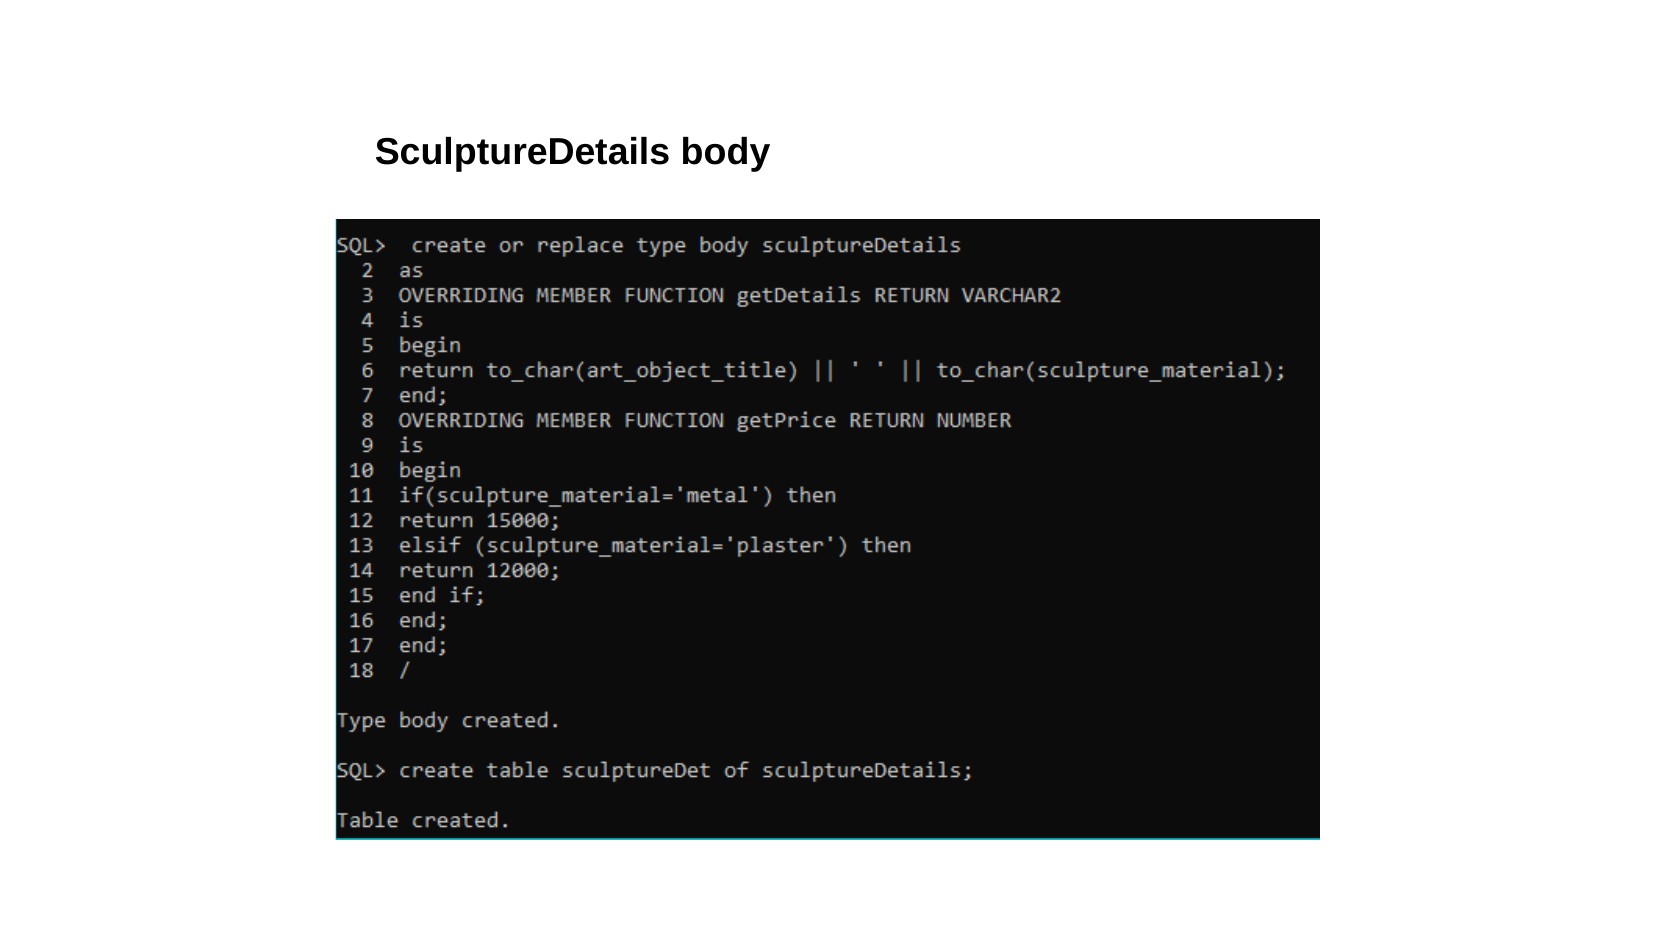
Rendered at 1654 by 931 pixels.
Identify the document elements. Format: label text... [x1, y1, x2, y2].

picture [335, 218, 1321, 841]
text_box SculptureDetails body [359, 119, 786, 177]
